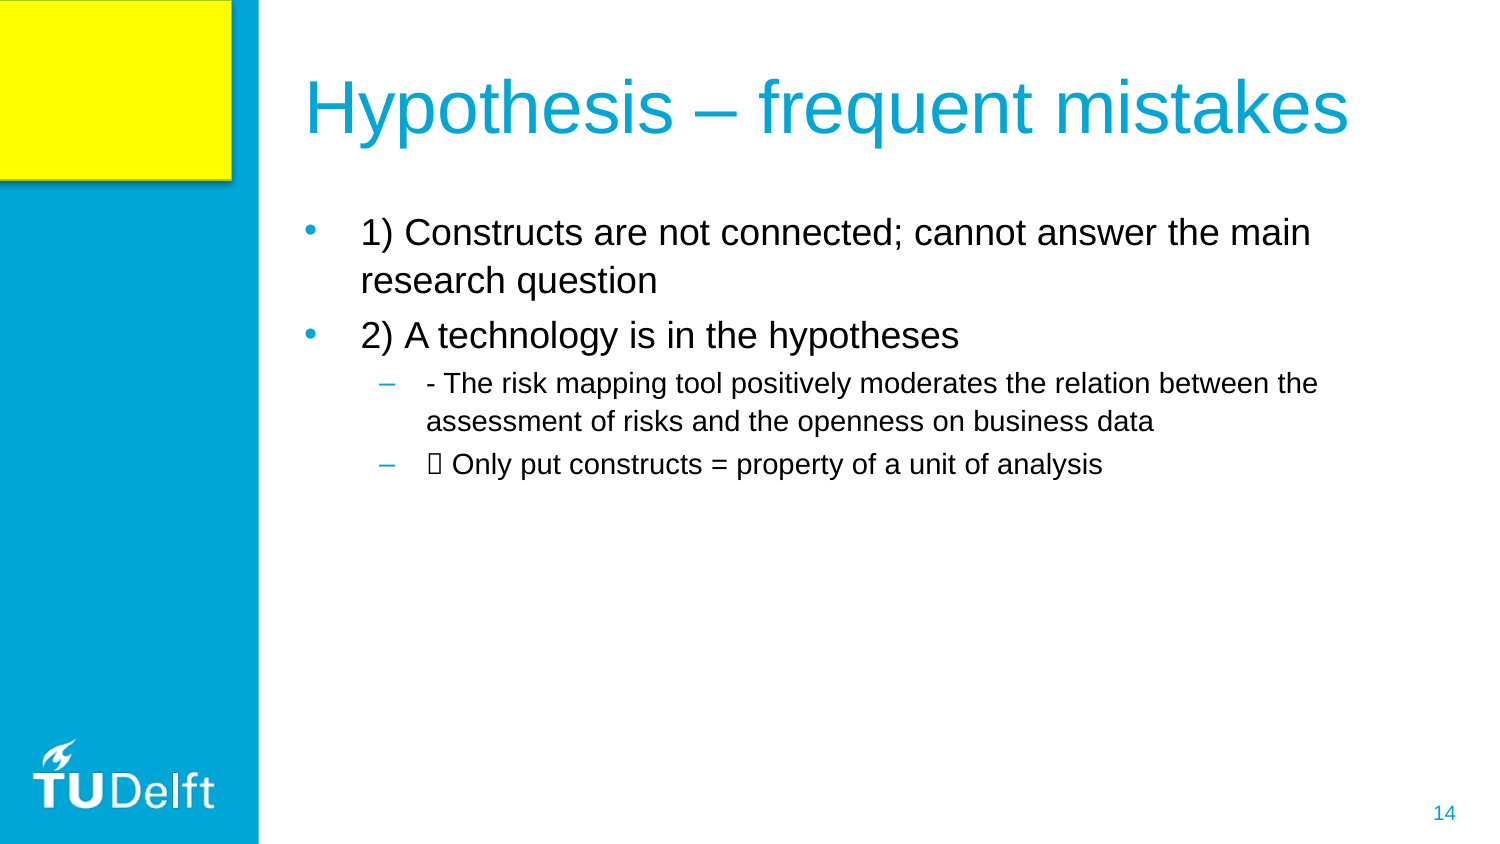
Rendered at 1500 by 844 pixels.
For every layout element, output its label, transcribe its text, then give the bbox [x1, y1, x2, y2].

text_box [0, 0, 232, 181]
list 1) Constructs are not connected; cannot answer the main research question 2) A technology is in the hypotheses - The risk mapping tool positively moderates the relation between the assessment of risks and the openness on business data  Only put constructs = property of a unit of analysis [289, 196, 1455, 769]
title Hypothesis – frequent mistakes [289, 33, 1455, 175]
